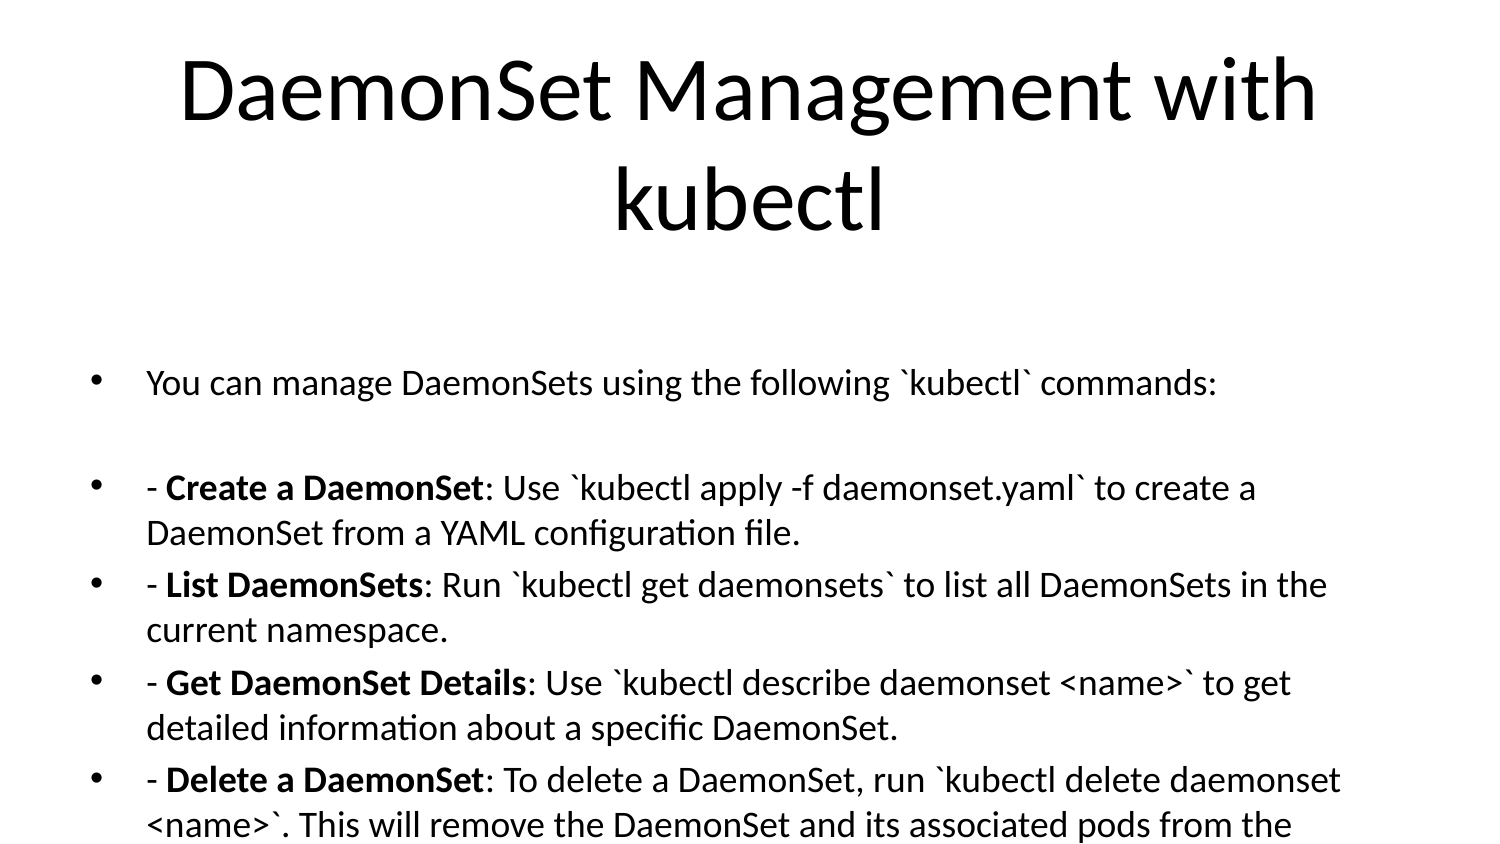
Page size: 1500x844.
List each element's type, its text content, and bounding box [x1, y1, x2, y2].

list You can manage DaemonSets using the following `kubectl` commands: - Create a DaemonSet: Use `kubectl apply -f daemonset.yaml` to create a DaemonSet from a YAML configuration file. - List DaemonSets: Run `kubectl get daemonsets` to list all DaemonSets in the current namespace. - Get DaemonSet Details: Use `kubectl describe daemonset <name>` to get detailed information about a specific DaemonSet. - Delete a DaemonSet: To delete a DaemonSet, run `kubectl delete daemonset <name>`. This will remove the DaemonSet and its associated pods from the cluster. These commands allow you to effectively manage DaemonSets in Kubernetes, making it easy to deploy, inspect, and clean up your DaemonSet resources. [75, 262, 1425, 844]
title DaemonSet Management with kubectl [75, 45, 1425, 233]
